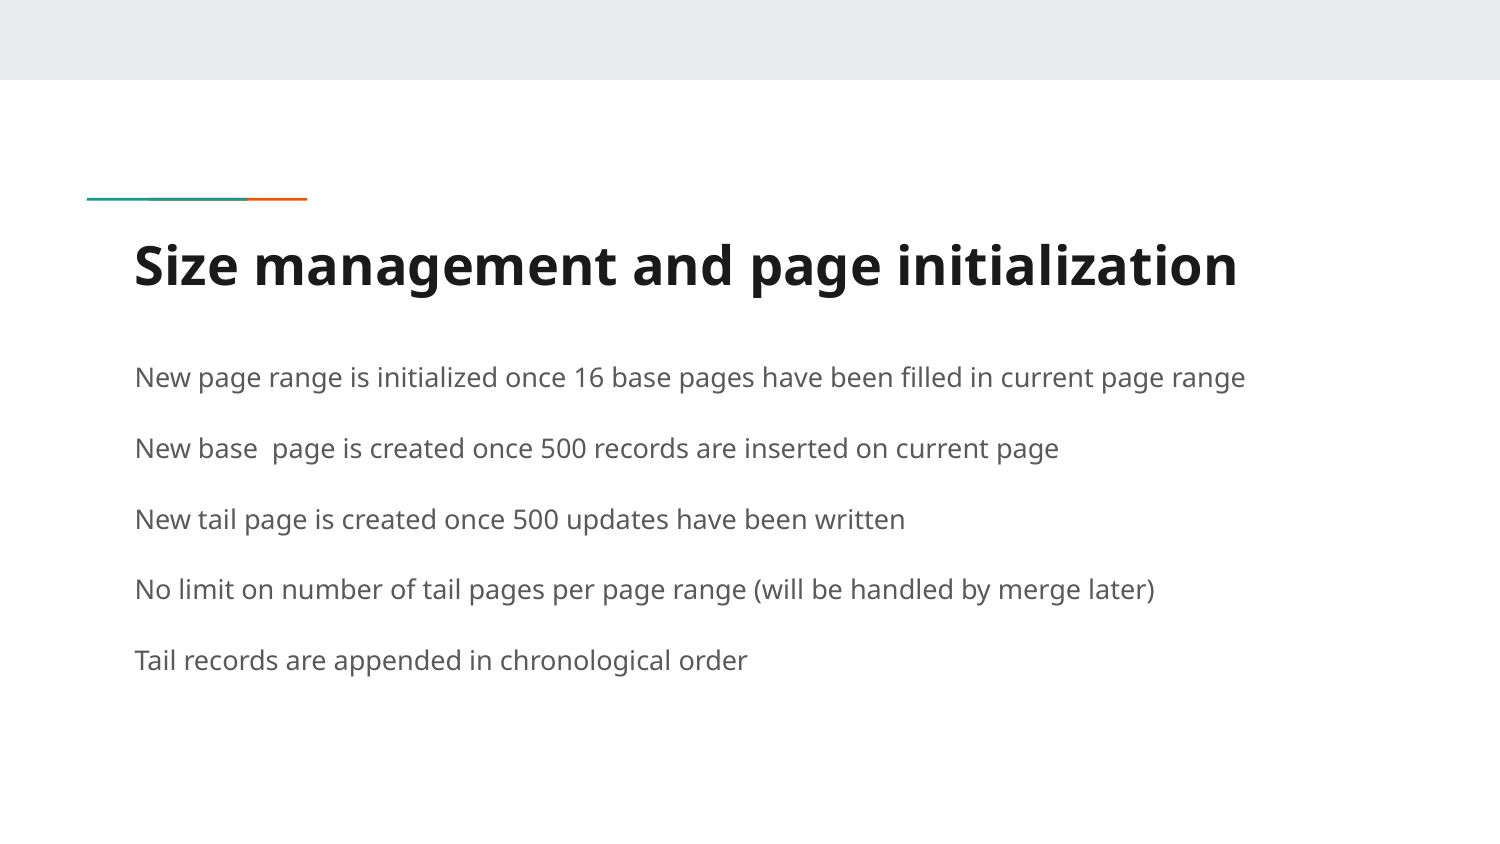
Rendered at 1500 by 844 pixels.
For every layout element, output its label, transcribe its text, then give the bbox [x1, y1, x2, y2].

title Size management and page initialization [119, 216, 1381, 305]
list New page range is initialized once 16 base pages have been filled in current page range New base page is created once 500 records are inserted on current page New tail page is created once 500 updates have been written No limit on number of tail pages per page range (will be handled by merge later) Tail records are appended in chronological order [119, 341, 1381, 712]
